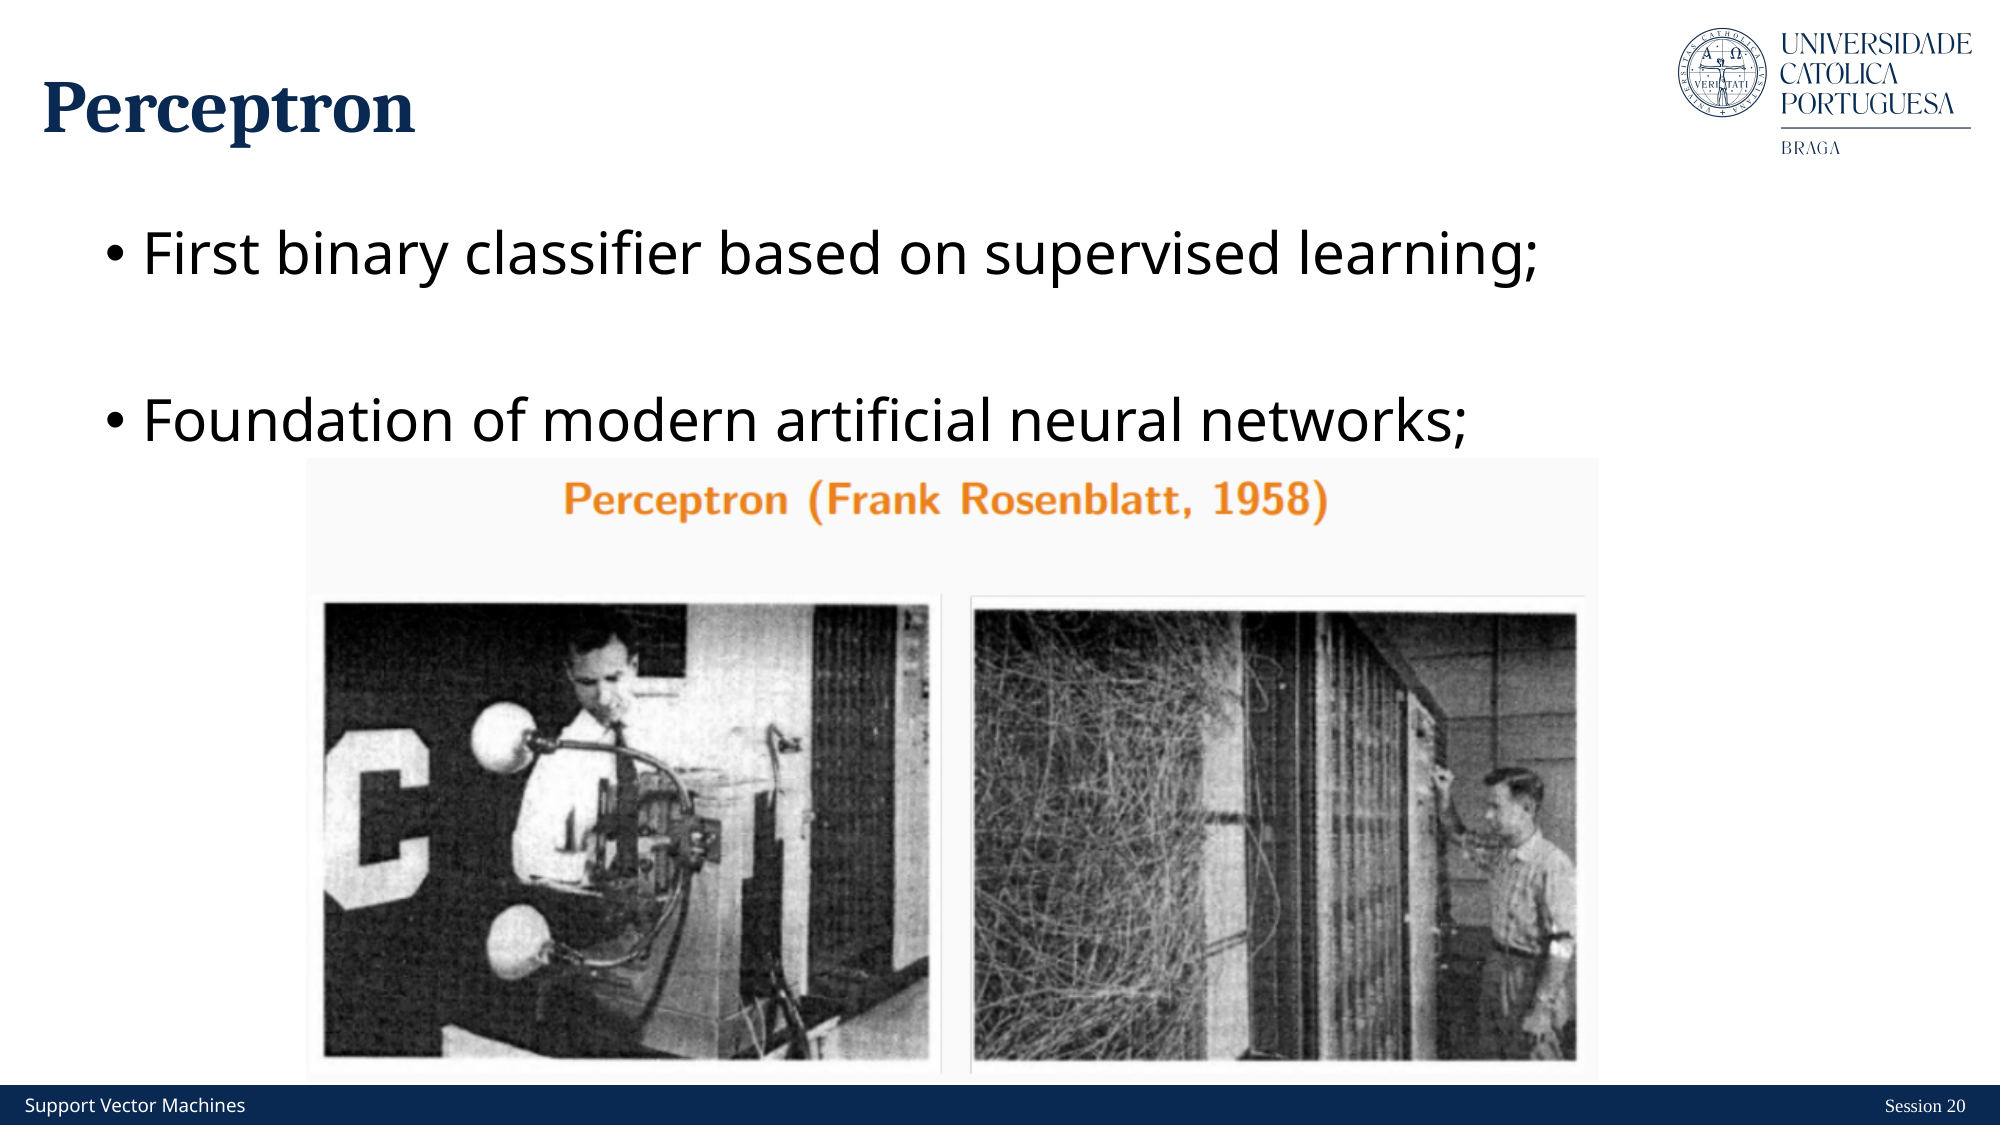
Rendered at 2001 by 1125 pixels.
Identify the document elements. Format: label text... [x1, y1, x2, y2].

picture [306, 458, 1600, 1083]
picture [1672, 18, 1982, 163]
title Perceptron [27, 0, 1753, 218]
text_box [0, 1085, 2000, 1125]
text_box Session 20 [865, 1086, 1981, 1125]
text_box Support Vector Machines [9, 1086, 865, 1125]
list First binary classifier based on supervised learning; Foundation of modern artificial neural networks; [89, 216, 1815, 1075]
